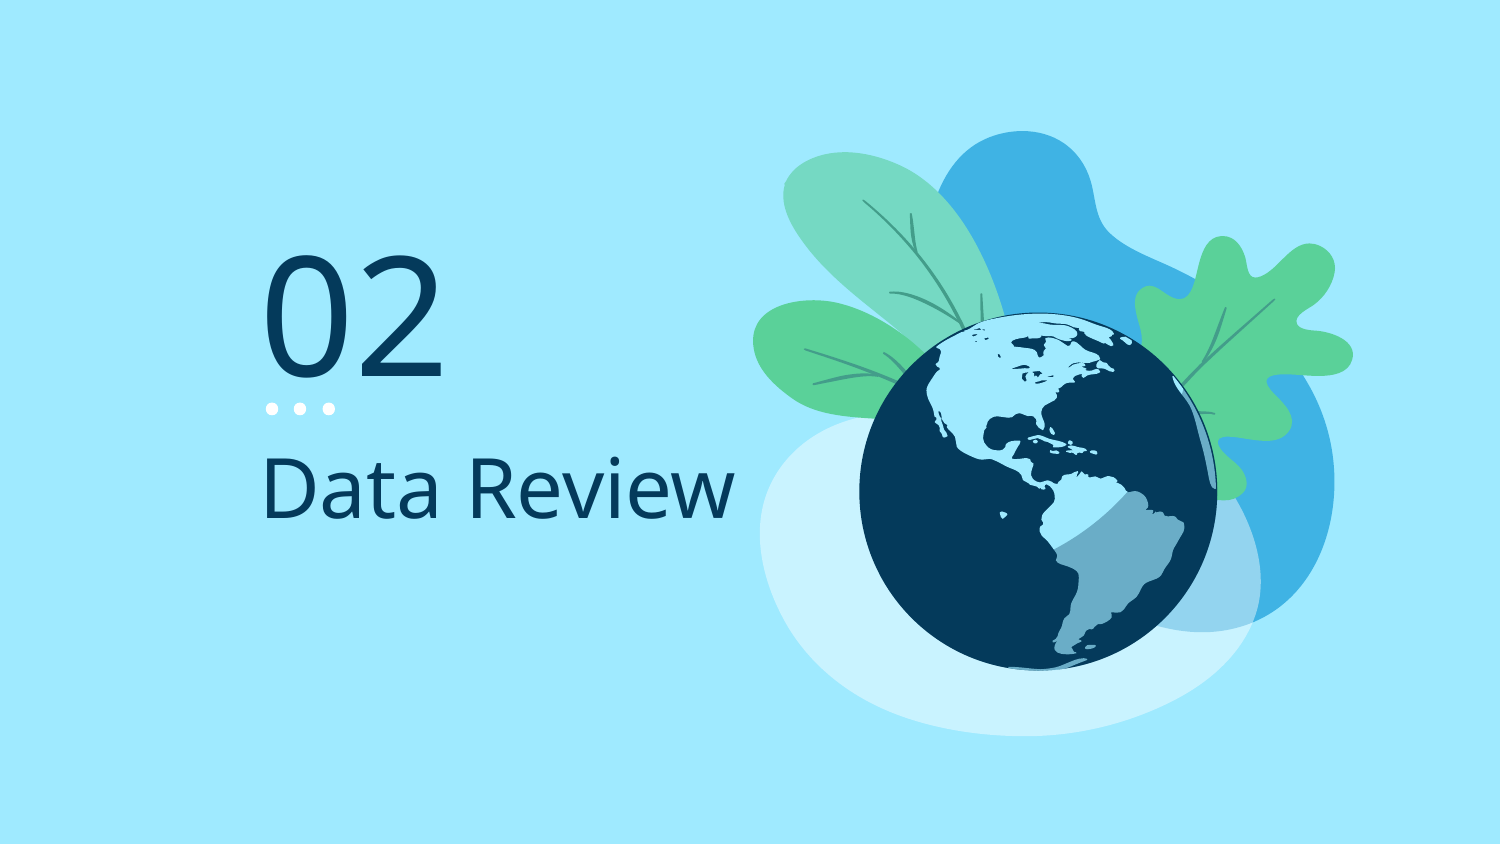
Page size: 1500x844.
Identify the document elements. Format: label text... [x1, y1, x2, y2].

title 02 [244, 200, 477, 422]
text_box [263, 402, 338, 416]
title Data Review [244, 422, 746, 550]
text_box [751, 130, 1359, 737]
